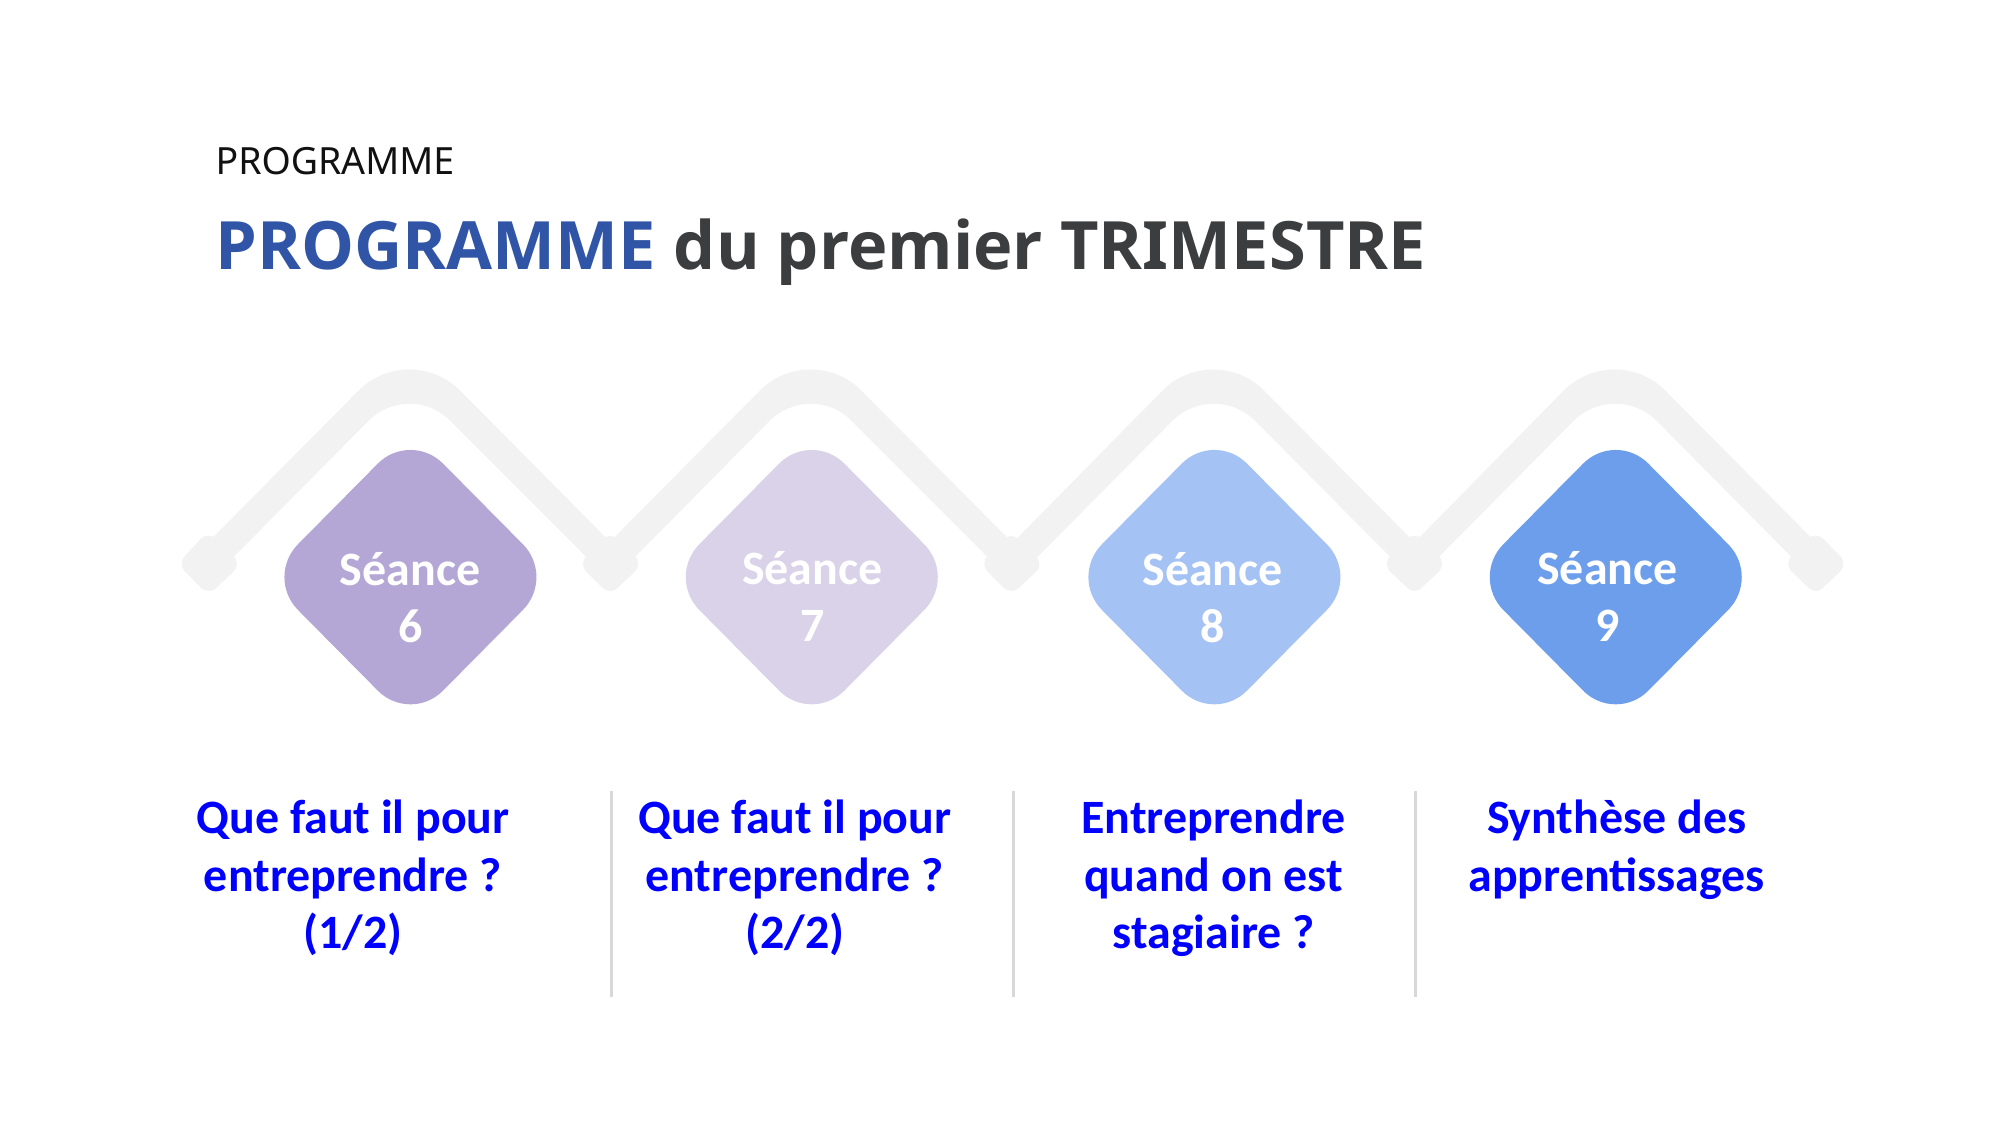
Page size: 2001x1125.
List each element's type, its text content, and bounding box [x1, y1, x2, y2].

text_box Que faut il pour entreprendre ? (2/2) [611, 778, 980, 984]
text_box PROGRAMME [200, 136, 680, 183]
text_box [1313, 530, 1341, 624]
text_box Entreprendre quand on est stagiaire ? [1045, 778, 1383, 971]
text_box Séance 7 [713, 528, 912, 626]
text_box Séance 6 [311, 529, 510, 627]
text_box [1088, 533, 1113, 622]
text_box [715, 449, 909, 528]
text_box Séance 9 [1508, 528, 1708, 626]
text_box [313, 449, 508, 529]
text_box [715, 626, 909, 705]
text_box Synthèse des apprentissages [1448, 778, 1786, 928]
text_box [510, 531, 537, 623]
text_box Séance 8 [1113, 529, 1313, 627]
text_box [1519, 449, 1742, 705]
text_box PROGRAMME du premier TRIMESTRE [200, 195, 1644, 291]
text_box [284, 531, 311, 624]
text_box [1117, 449, 1312, 529]
text_box [1489, 539, 1508, 615]
text_box [181, 369, 1844, 591]
text_box Que faut il pour entreprendre ? (1/2) [155, 778, 551, 984]
text_box [1118, 627, 1311, 705]
text_box [685, 530, 713, 624]
text_box [912, 531, 938, 623]
text_box [314, 627, 507, 705]
